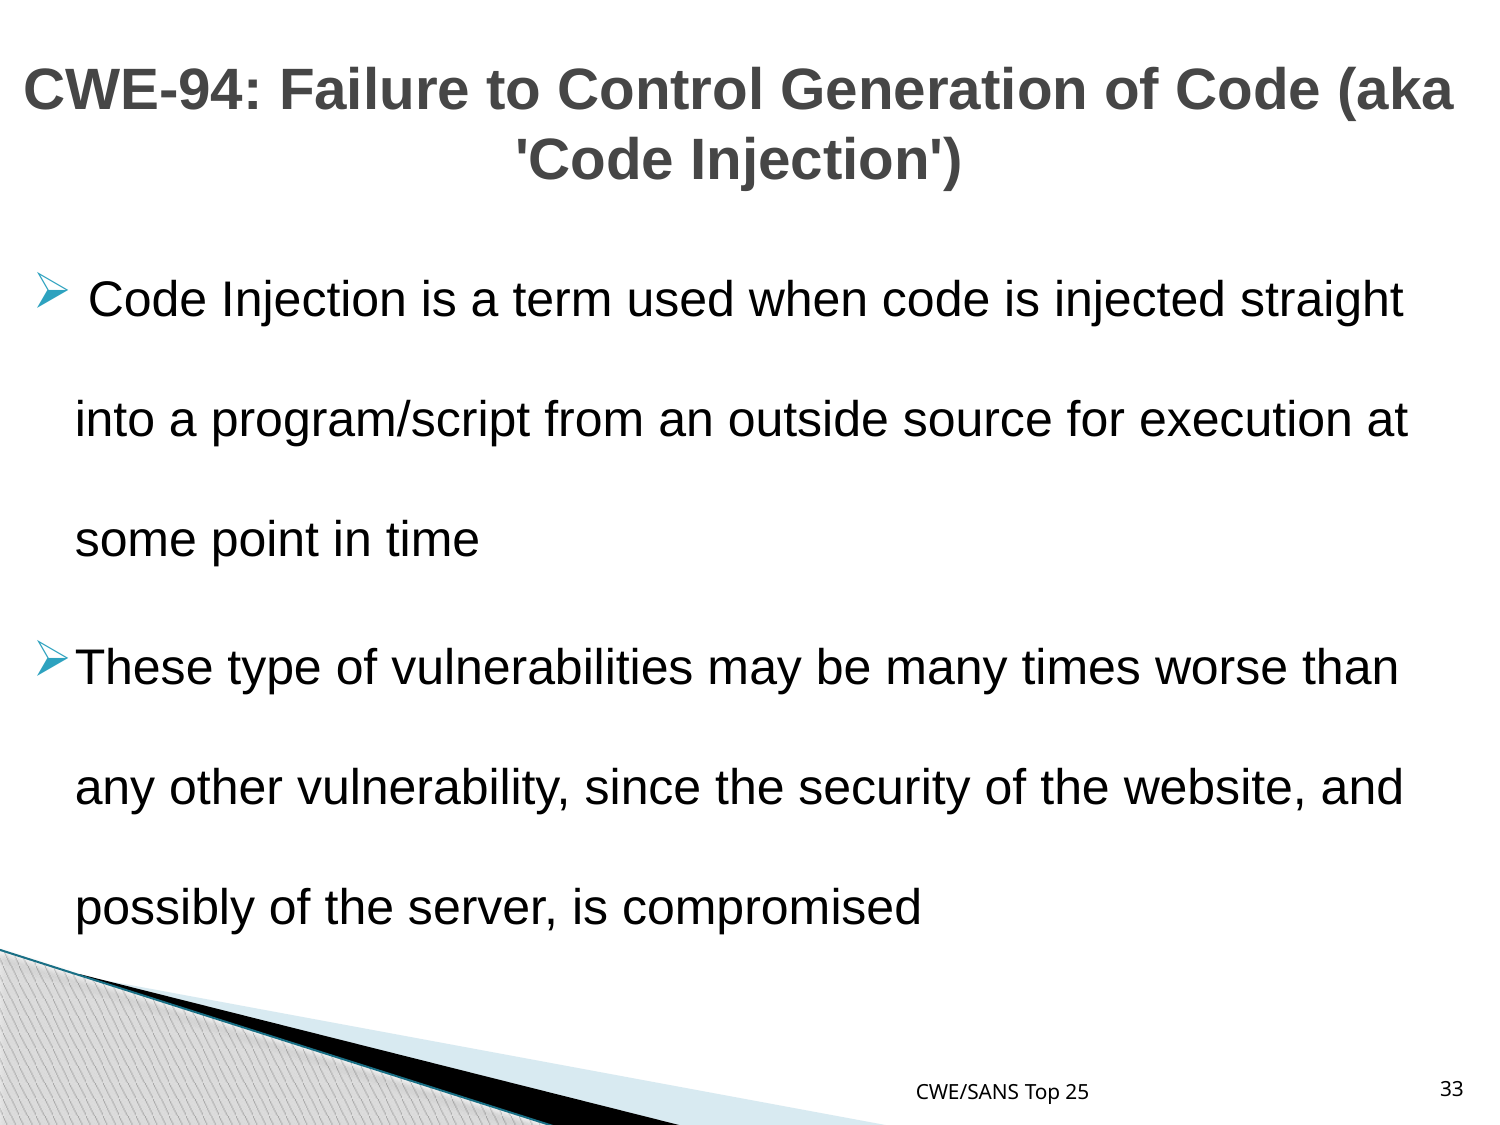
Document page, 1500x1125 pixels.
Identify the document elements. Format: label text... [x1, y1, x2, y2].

footer CWE/SANS Top 25 [718, 1051, 1105, 1112]
title CWE-94: Failure to Control Generation of Code (aka 'Code Injection') [0, 0, 1479, 243]
list Code Injection is a term used when code is injected straight into a program/script from an outside source for execution at some point in time These type of vulnerabilities may be many times worse than any other vulnerability, since the security of the website, and possibly of the server, is compromised [0, 198, 1500, 1052]
slide_number 33 [1418, 1051, 1479, 1112]
